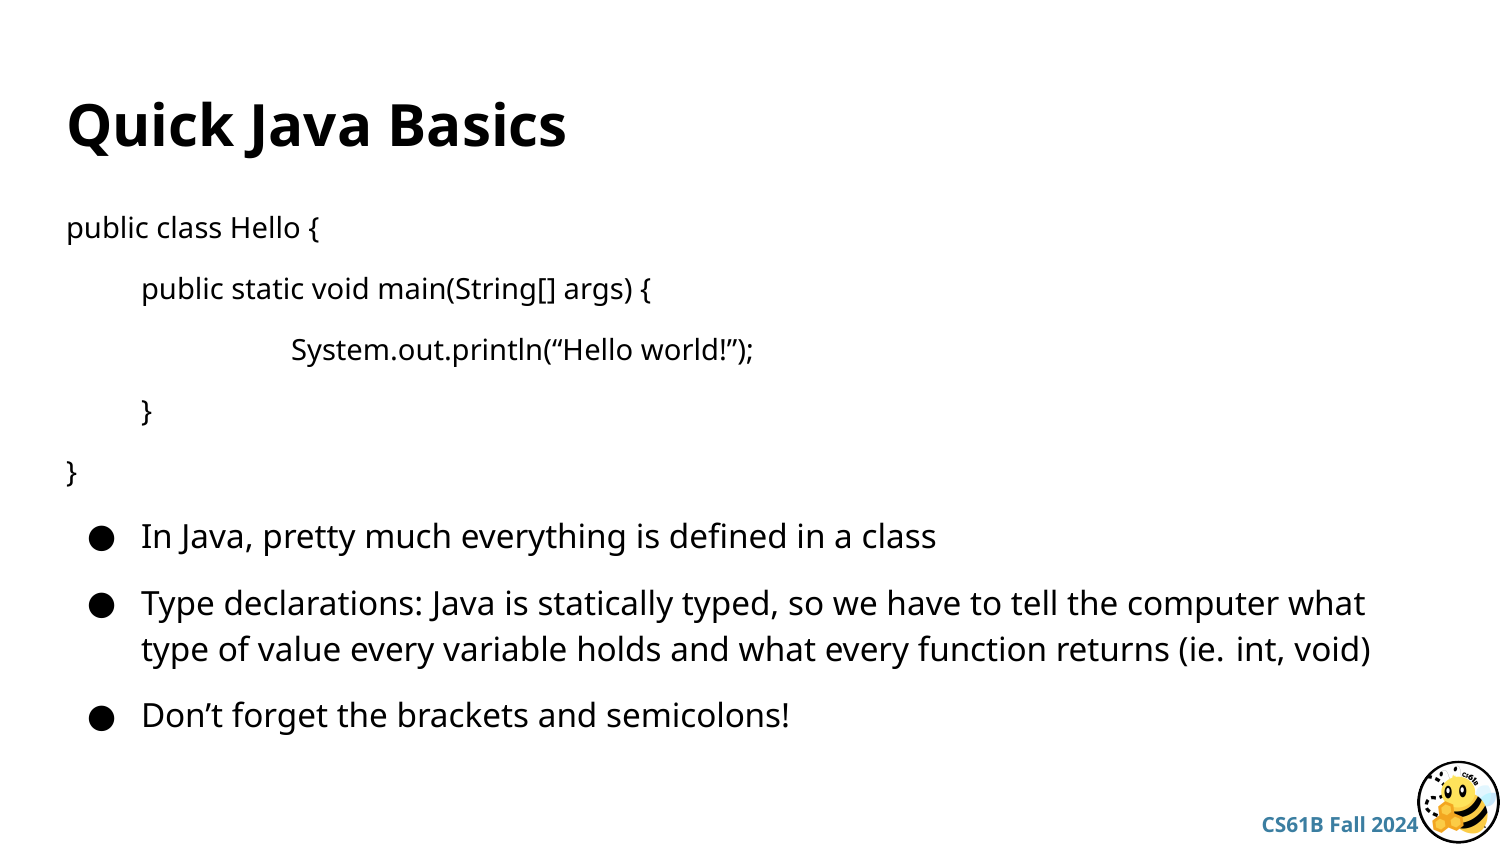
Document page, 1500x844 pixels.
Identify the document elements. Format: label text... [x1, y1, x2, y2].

list public class Hello { public static void main(String[] args) { System.out.println(“Hello world!”); } } In Java, pretty much everything is defined in a class Type declarations: Java is statically typed, so we have to tell the computer what type of value every variable holds and what every function returns (ie. int, void) Don’t forget the brackets and semicolons! [51, 189, 1449, 750]
title Quick Java Basics [51, 72, 1449, 167]
picture [1417, 760, 1500, 844]
